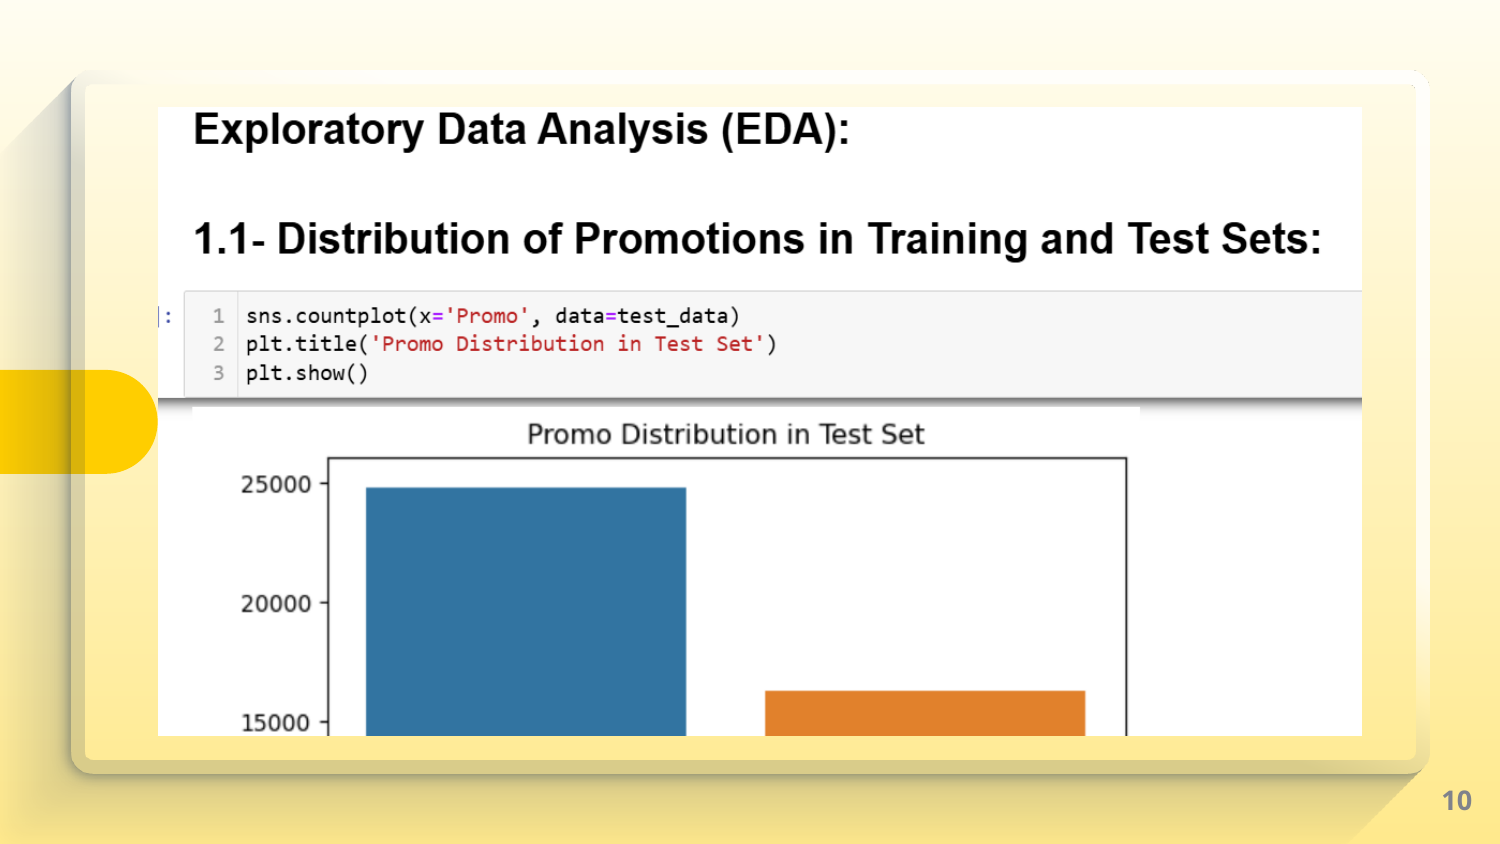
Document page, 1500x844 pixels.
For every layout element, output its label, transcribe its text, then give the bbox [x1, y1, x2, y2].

slide_number 10 [1414, 759, 1500, 844]
picture [0, 0, 1500, 844]
